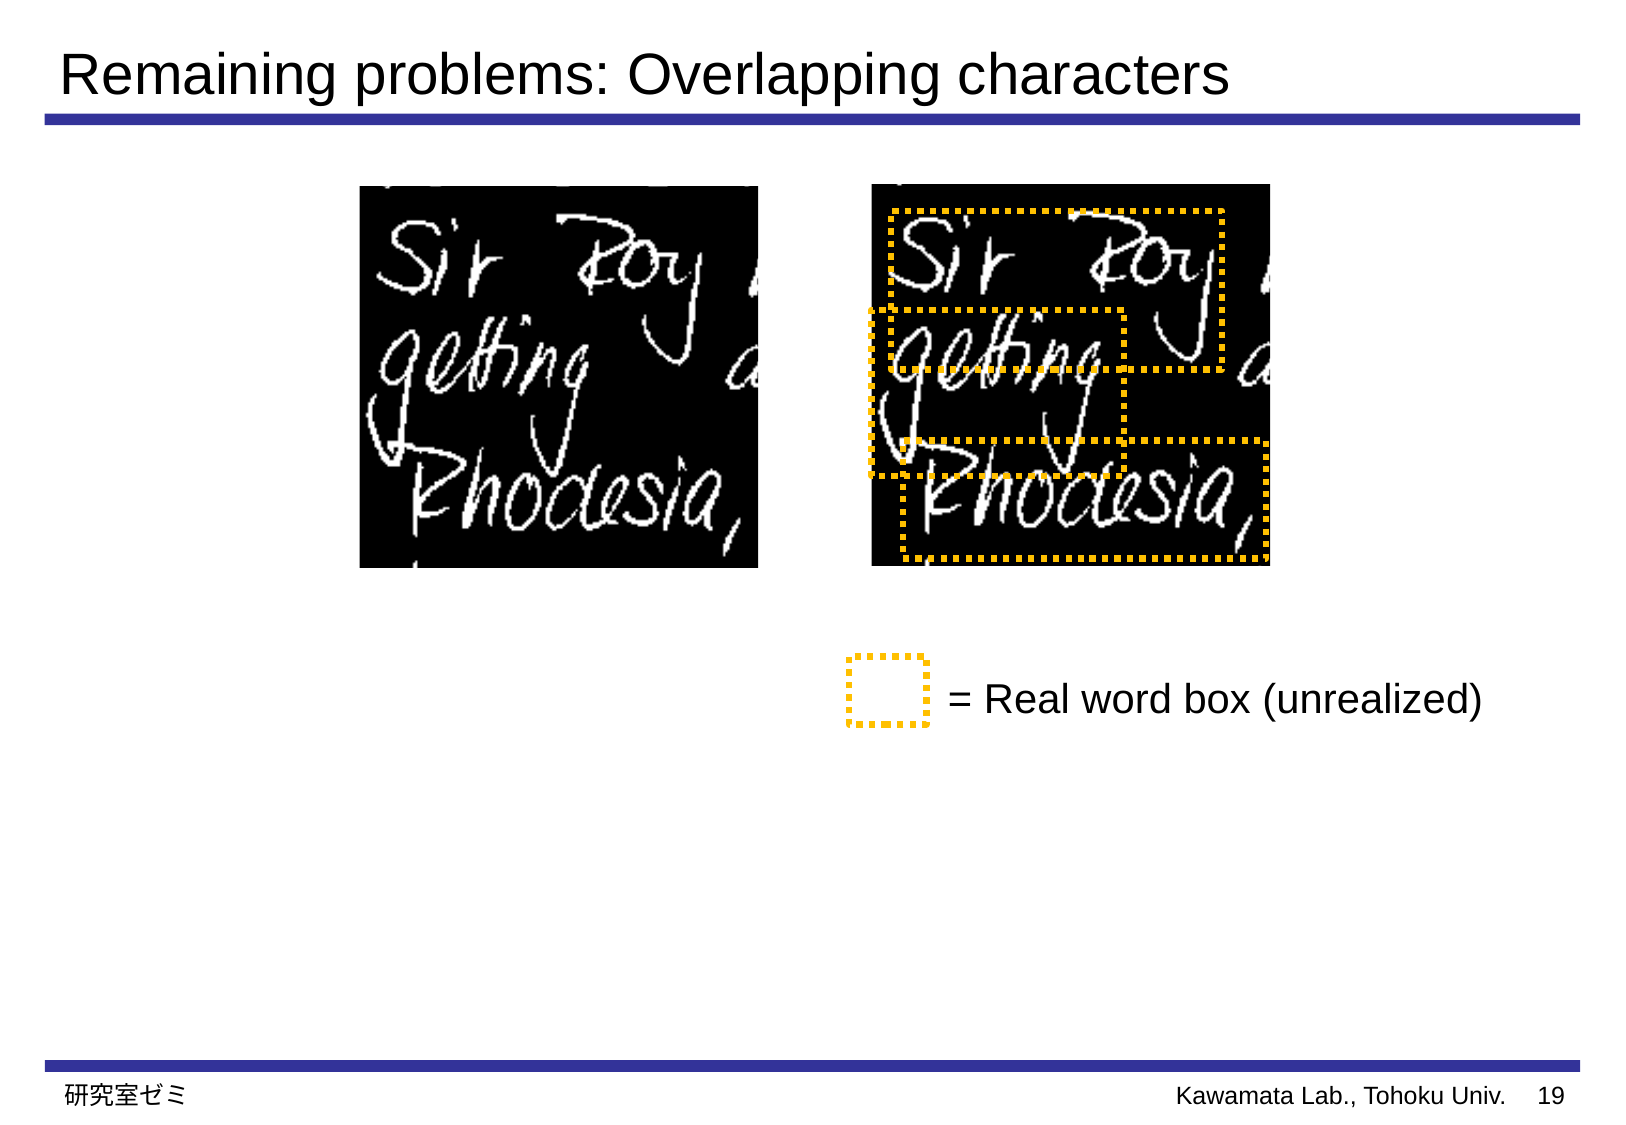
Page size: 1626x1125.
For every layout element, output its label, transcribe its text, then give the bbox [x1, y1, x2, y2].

title Remaining problems: Overlapping characters [44, 28, 1566, 114]
slide_number 18 [1506, 1071, 1581, 1118]
footer 研究室ゼミ [49, 1071, 1160, 1118]
picture [359, 186, 759, 568]
text_box [847, 654, 928, 727]
picture [871, 184, 1271, 566]
text_box = Real word box (unrealized) [932, 663, 1625, 736]
